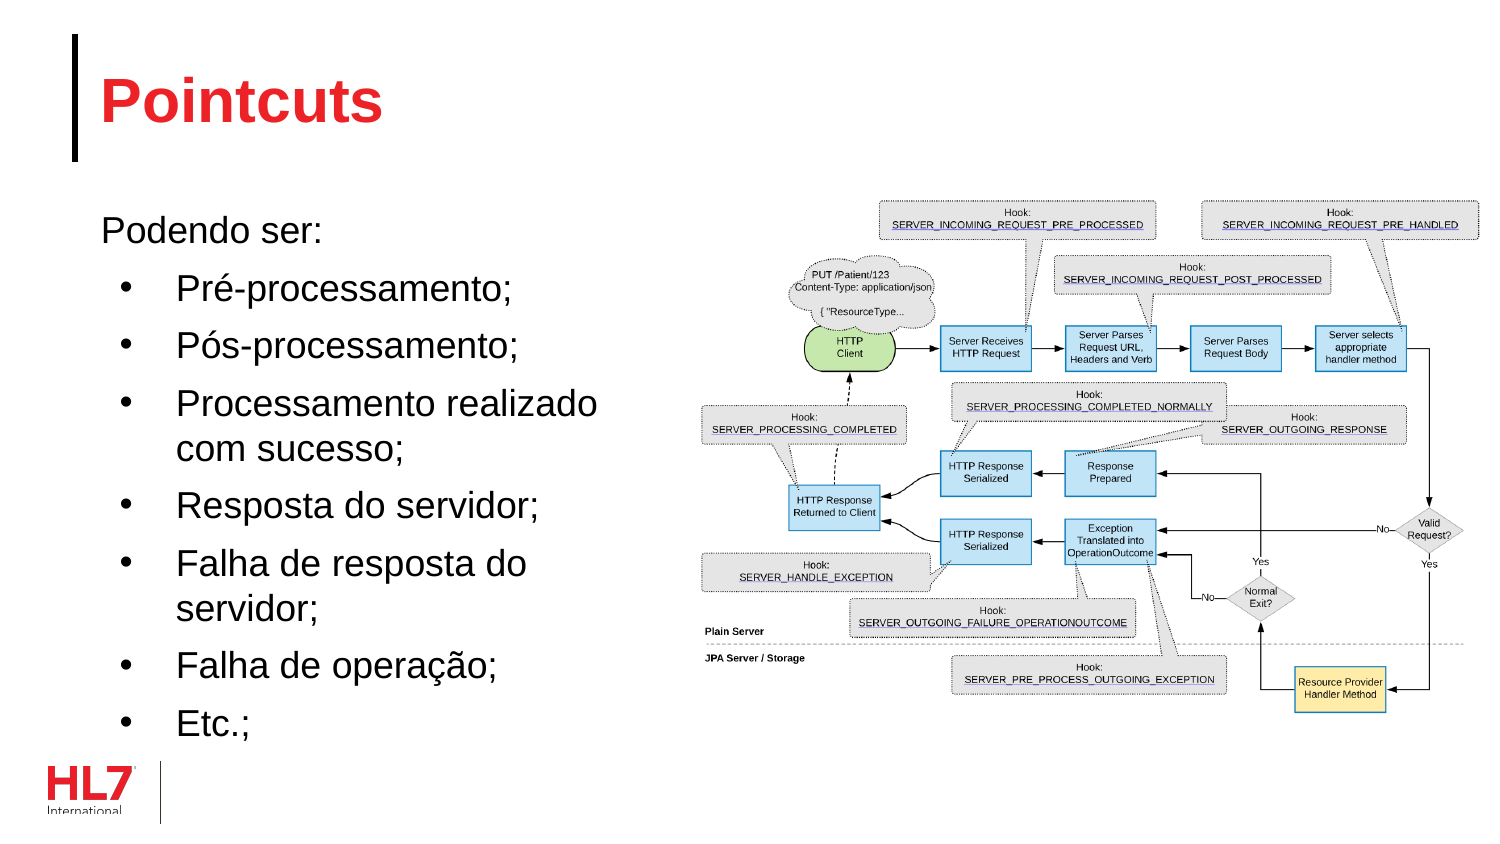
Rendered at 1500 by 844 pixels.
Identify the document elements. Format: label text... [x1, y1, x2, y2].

picture [48, 766, 136, 814]
list Podendo ser: Pré-processamento; Pós-processamento; Processamento realizado com sucesso; Resposta do servidor; Falha de resposta do servidor; Falha de operação; Etc.; [100, 206, 647, 753]
title Pointcuts [100, 33, 1451, 163]
picture [653, 105, 1500, 793]
